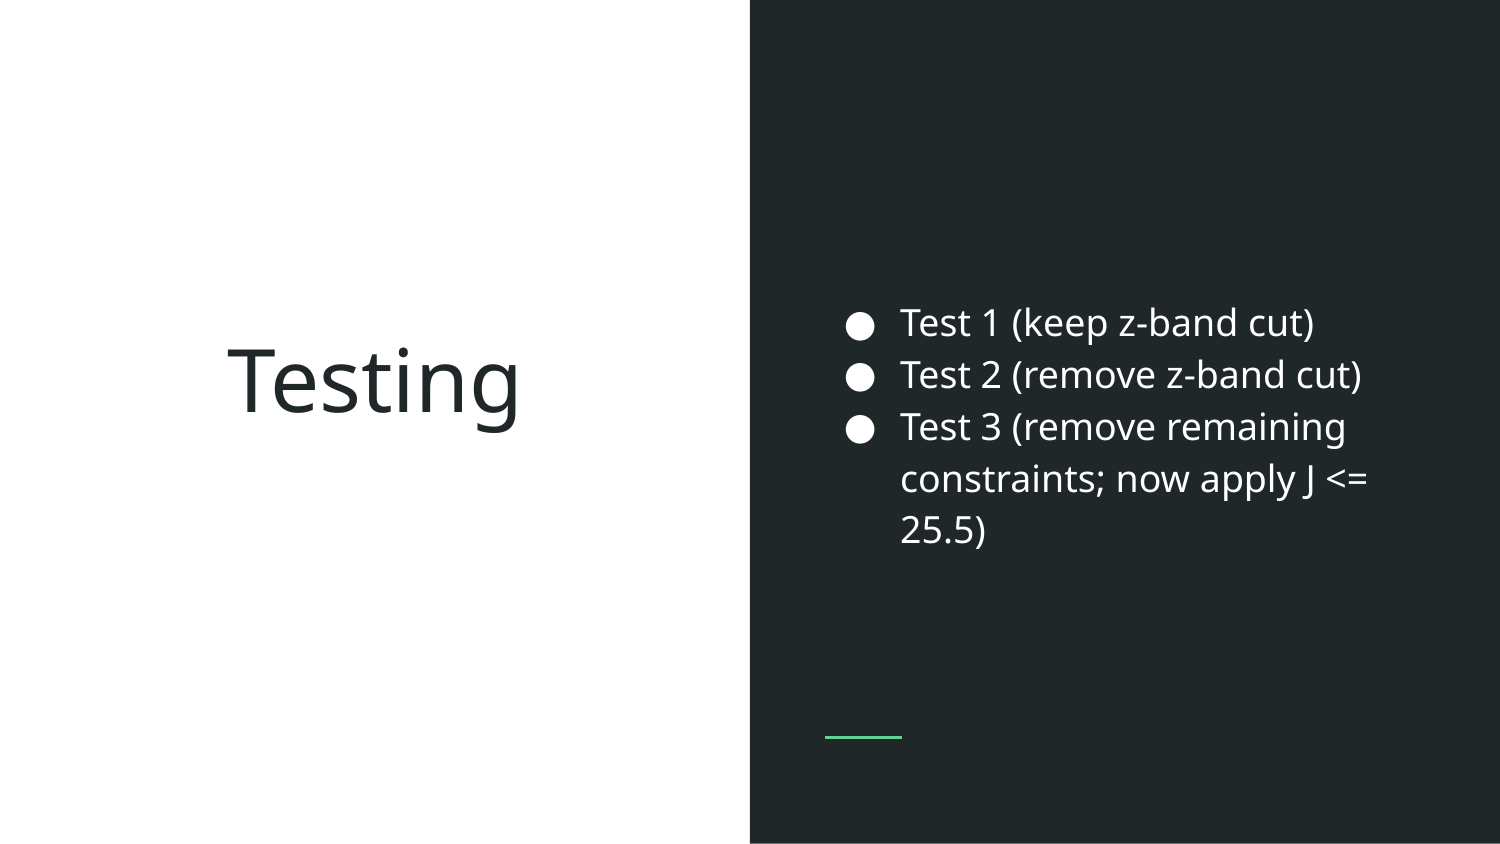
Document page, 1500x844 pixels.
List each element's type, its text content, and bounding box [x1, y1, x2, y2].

list Test 1 (keep z-band cut) Test 2 (remove z-band cut) Test 3 (remove remaining constraints; now apply J <= 25.5) [810, 118, 1440, 725]
title Testing [43, 197, 708, 446]
